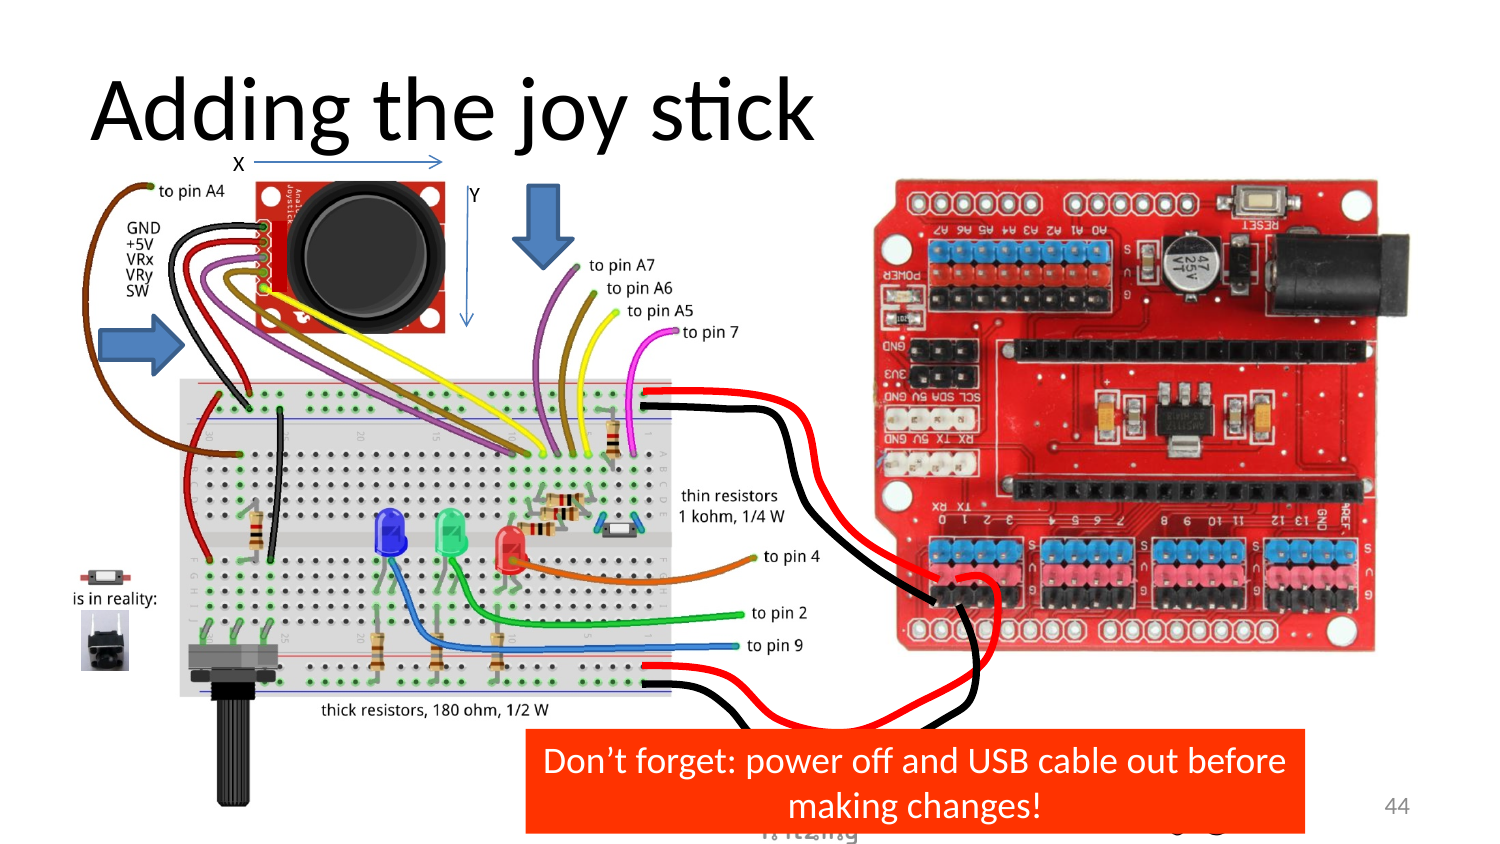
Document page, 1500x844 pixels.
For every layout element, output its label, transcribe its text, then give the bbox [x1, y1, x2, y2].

text_box [862, 661, 978, 728]
picture [867, 173, 1418, 657]
slide_number 44 [1340, 782, 1425, 827]
text_box X [218, 141, 254, 172]
picture [0, 173, 858, 844]
title Adding the joy stick [75, 33, 1425, 175]
text_box Don’t forget: power off and USB cable out before making changes! [862, 728, 1306, 834]
